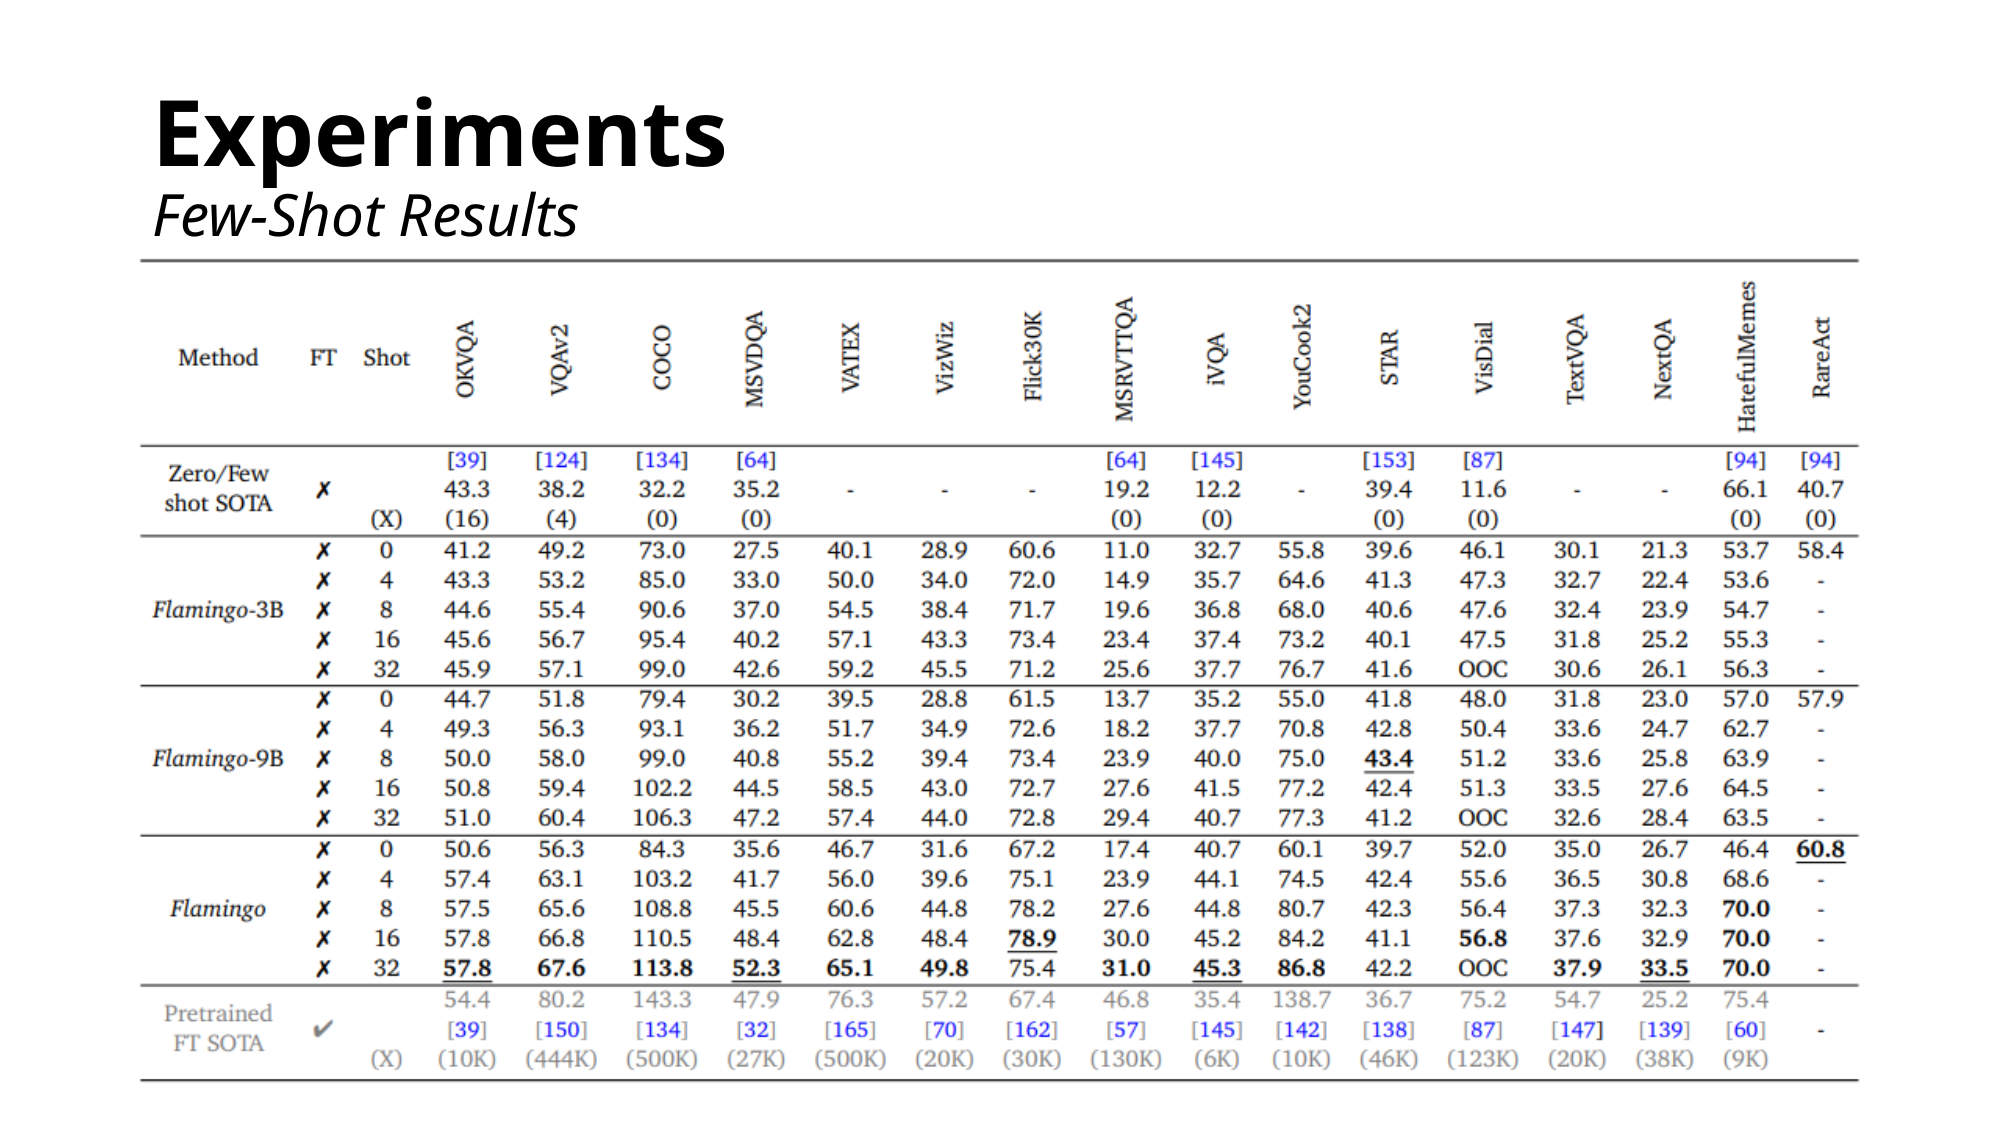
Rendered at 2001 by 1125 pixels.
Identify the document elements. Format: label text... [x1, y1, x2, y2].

picture [116, 250, 1883, 1092]
title Experiments Few-Shot Results [137, 59, 1863, 250]
